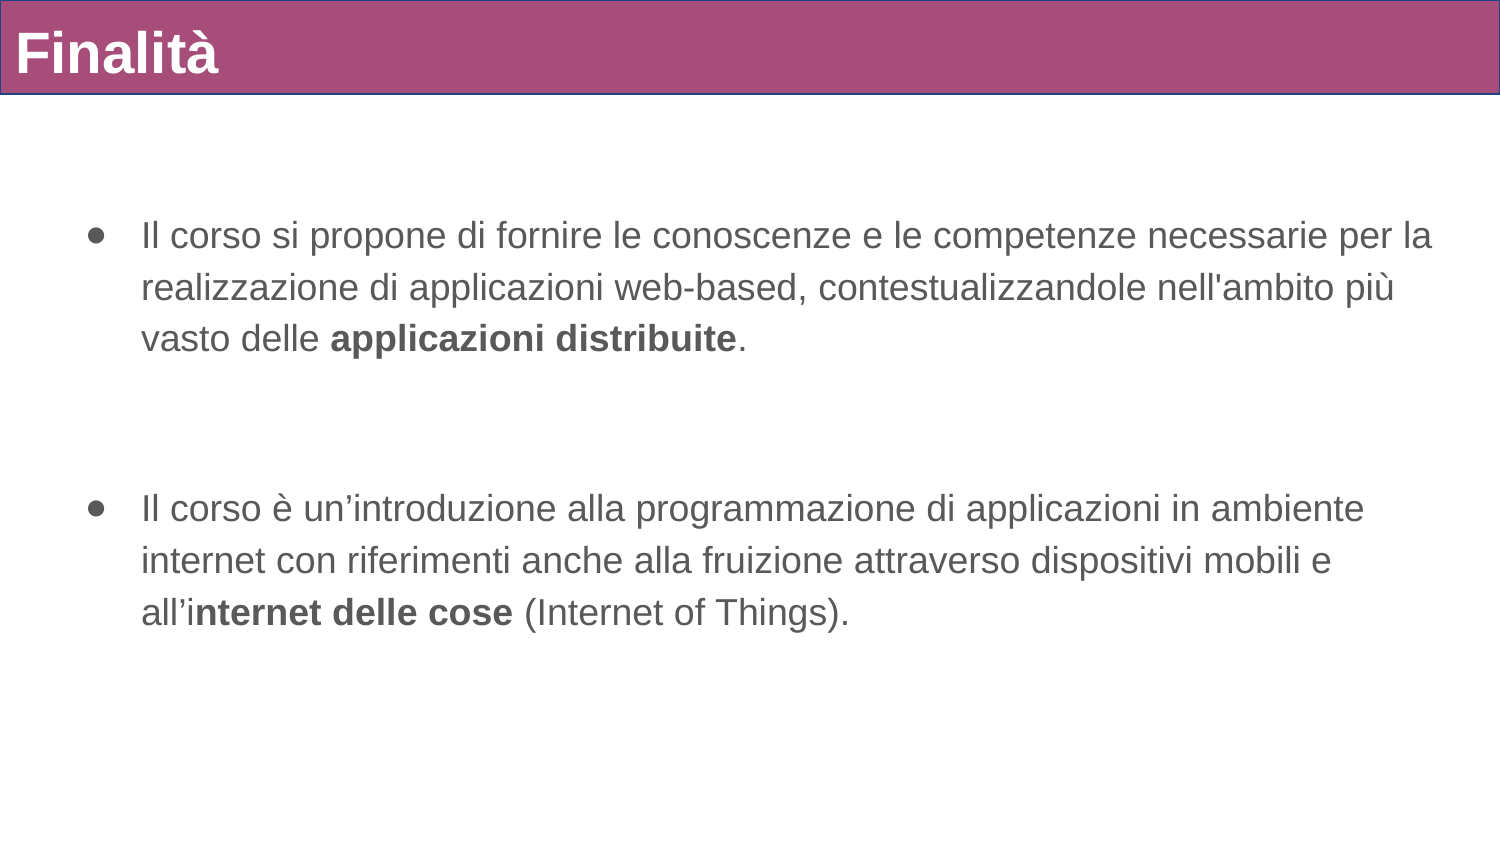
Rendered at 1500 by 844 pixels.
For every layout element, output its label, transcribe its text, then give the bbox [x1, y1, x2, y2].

list Il corso si propone di fornire le conoscenze e le competenze necessarie per la realizzazione di applicazioni web-based, contestualizzandole nell'ambito più vasto delle applicazioni distribuite. Il corso è un’introduzione alla programmazione di applicazioni in ambiente internet con riferimenti anche alla fruizione attraverso dispositivi mobili e all’internet delle cose (Internet of Things). [51, 189, 1449, 750]
title Finalità [0, 0, 1500, 94]
